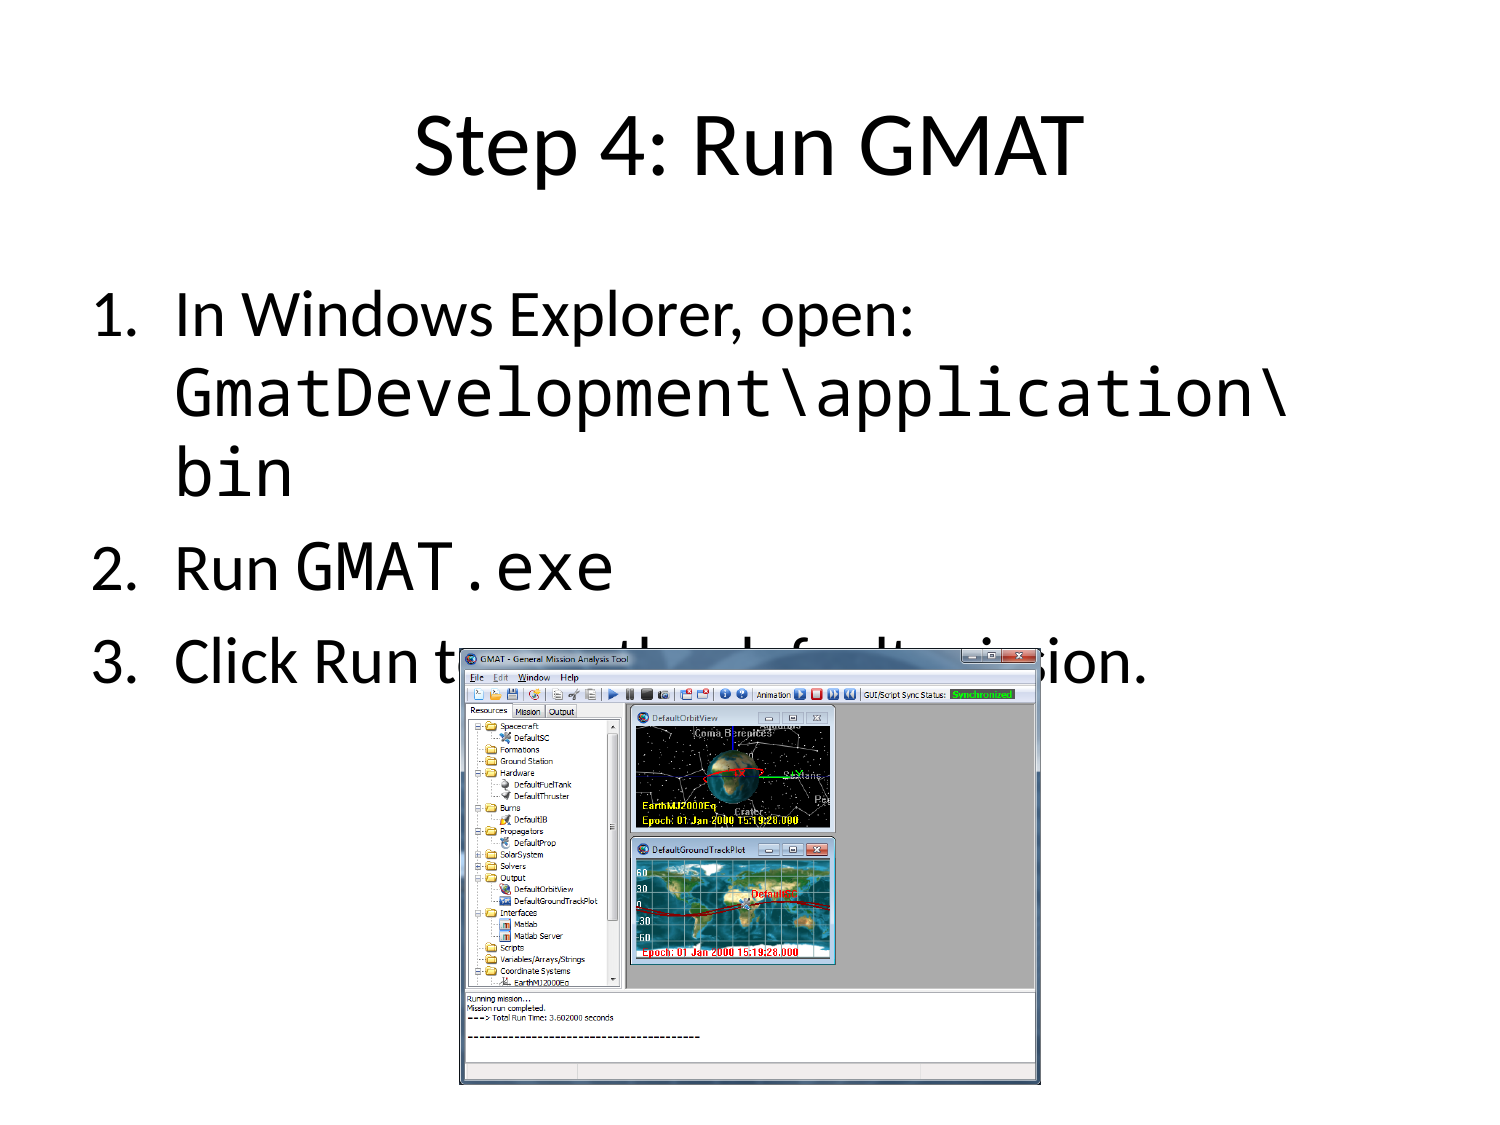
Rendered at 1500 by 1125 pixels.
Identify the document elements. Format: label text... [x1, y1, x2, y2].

list In Windows Explorer, open: GmatDevelopment\application\bin Run GMAT.exe Click Run to run the default mission. [75, 262, 1425, 1005]
title Step 4: Run GMAT [75, 45, 1425, 233]
picture [459, 648, 1041, 1085]
